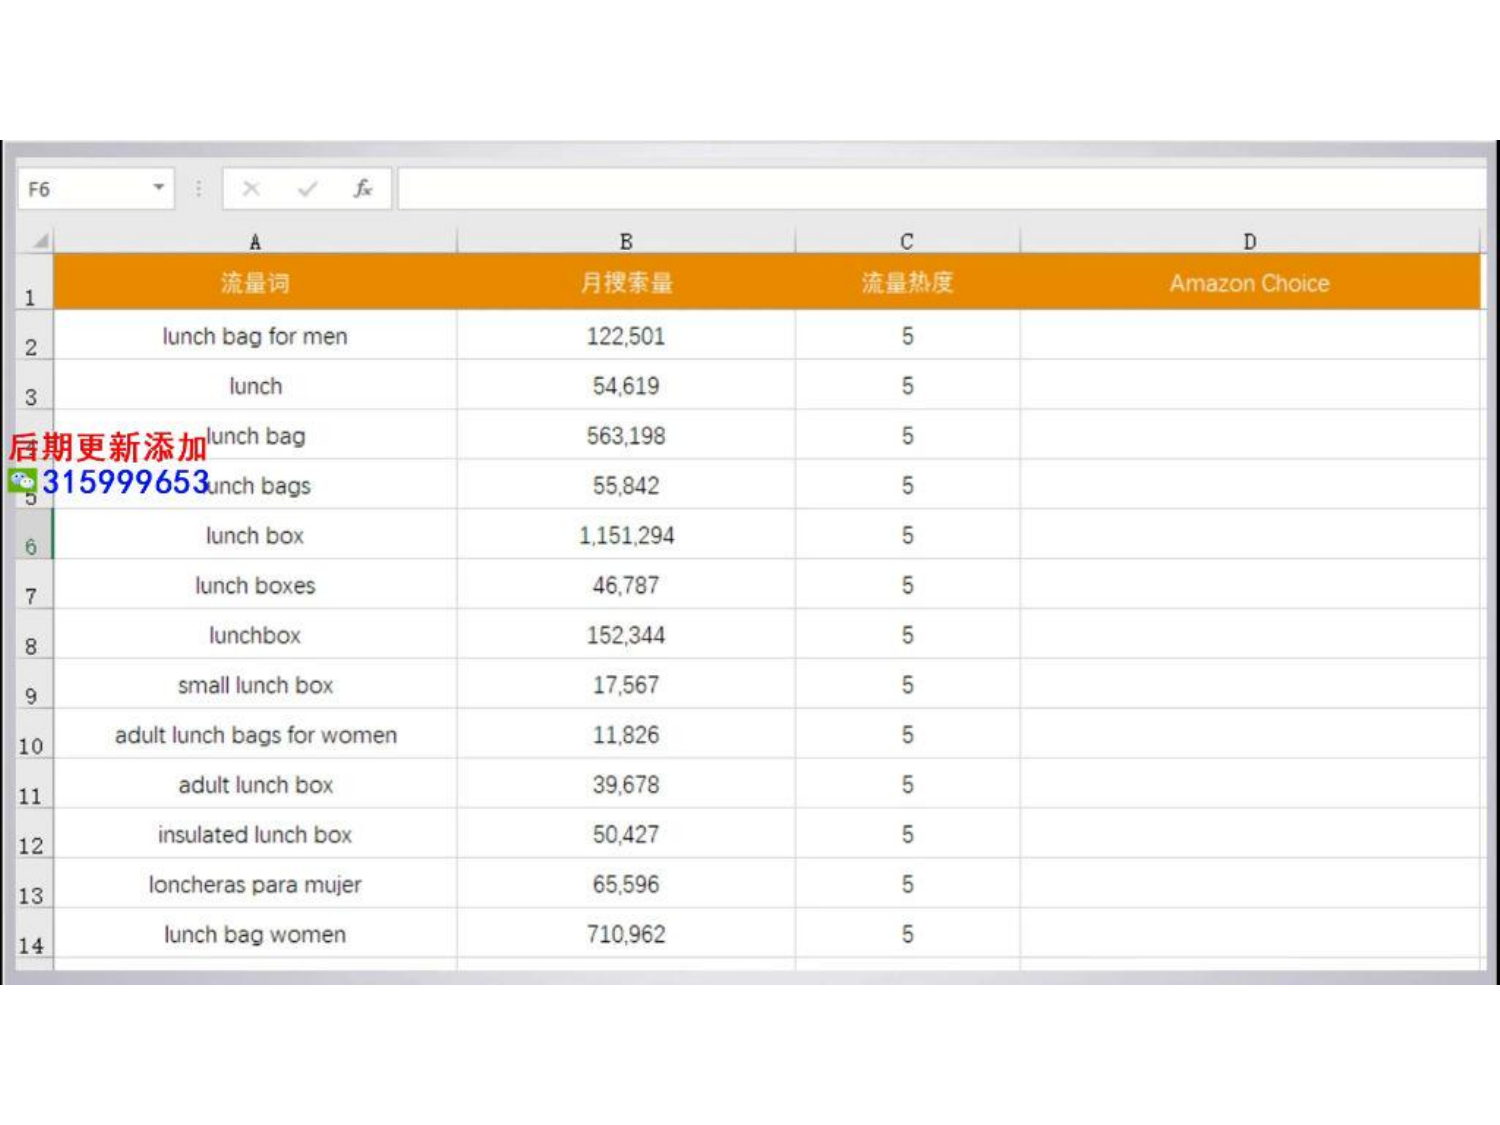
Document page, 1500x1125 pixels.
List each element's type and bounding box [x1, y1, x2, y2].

picture [0, 140, 1500, 985]
